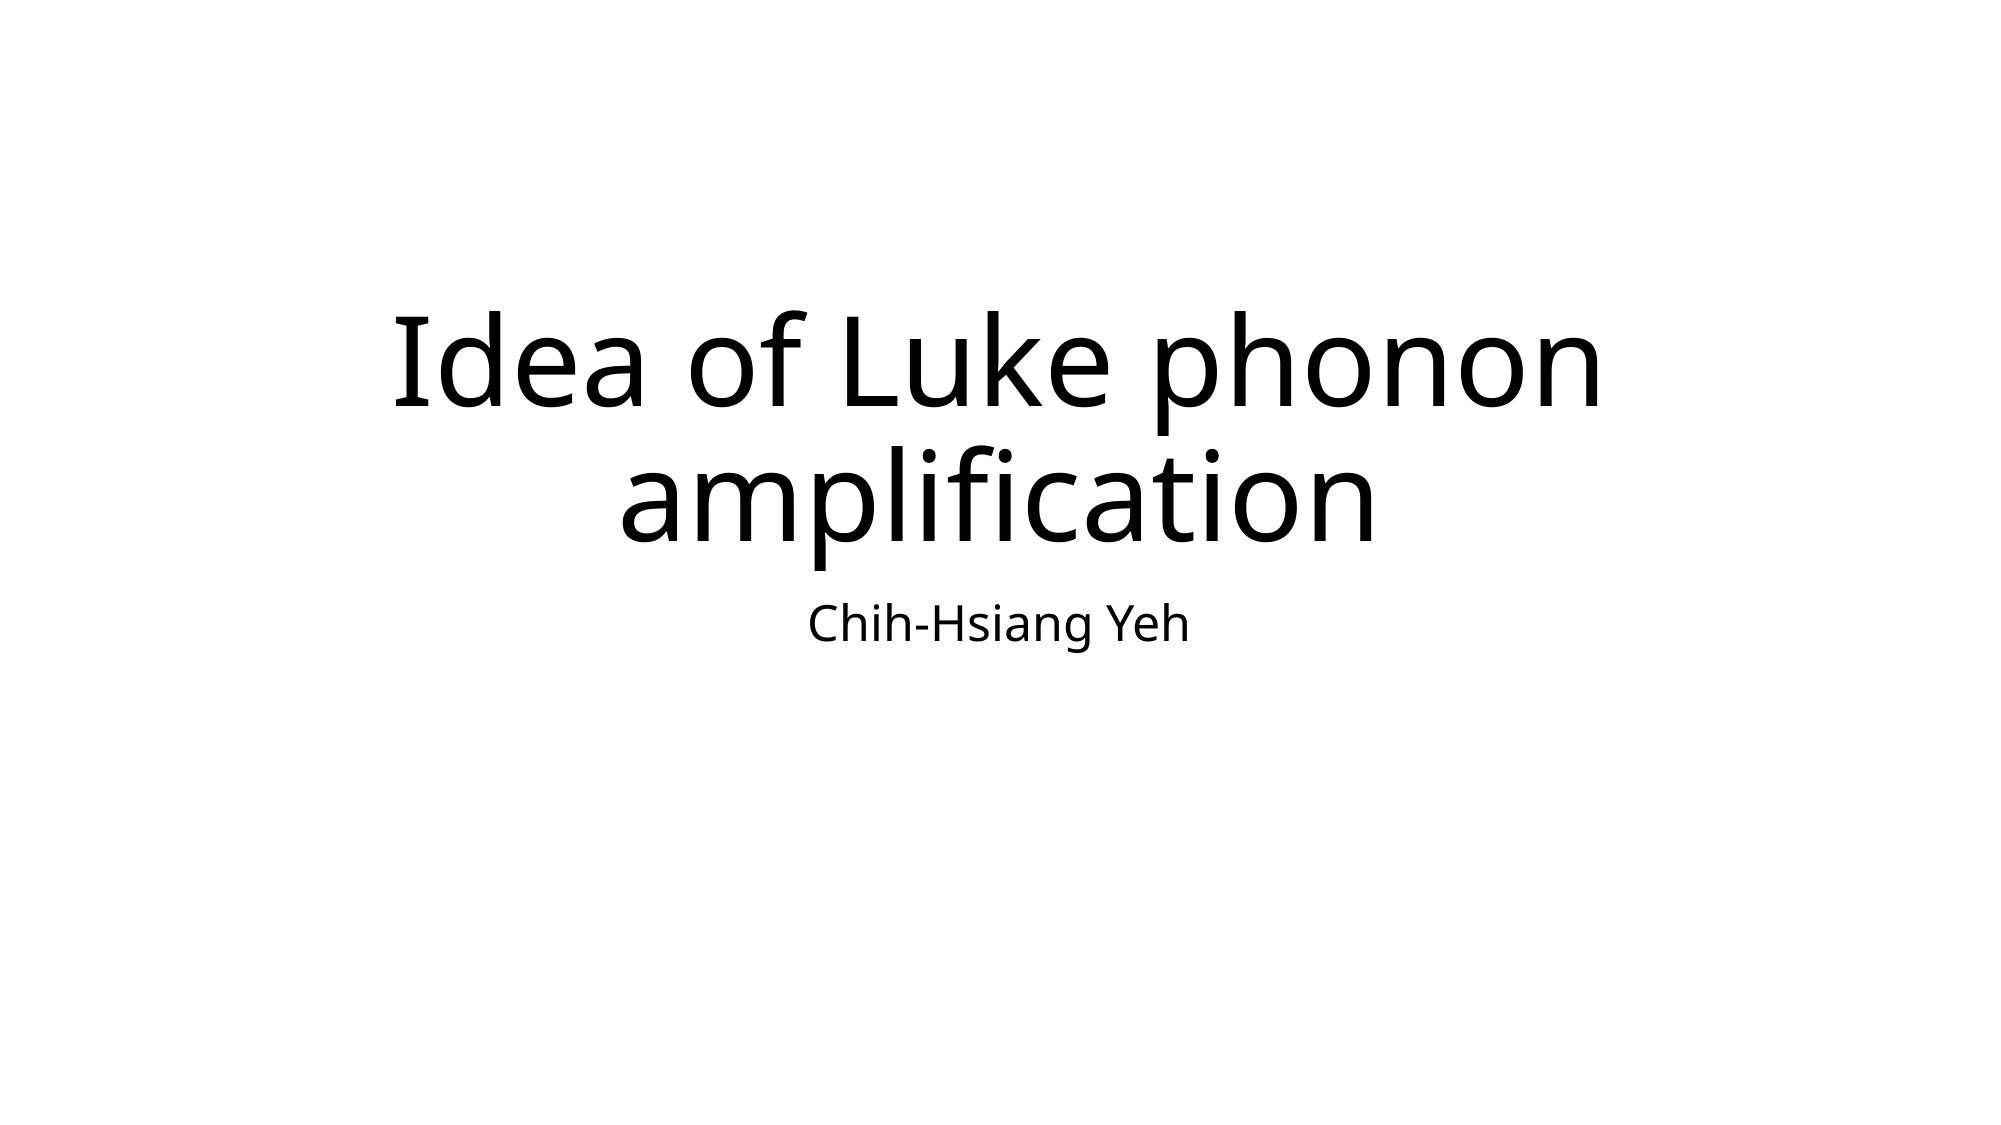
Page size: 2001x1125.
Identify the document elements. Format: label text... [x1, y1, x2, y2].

title Idea of Luke phonon amplification [249, 184, 1750, 576]
subtitle Chih-Hsiang Yeh [249, 590, 1750, 863]
